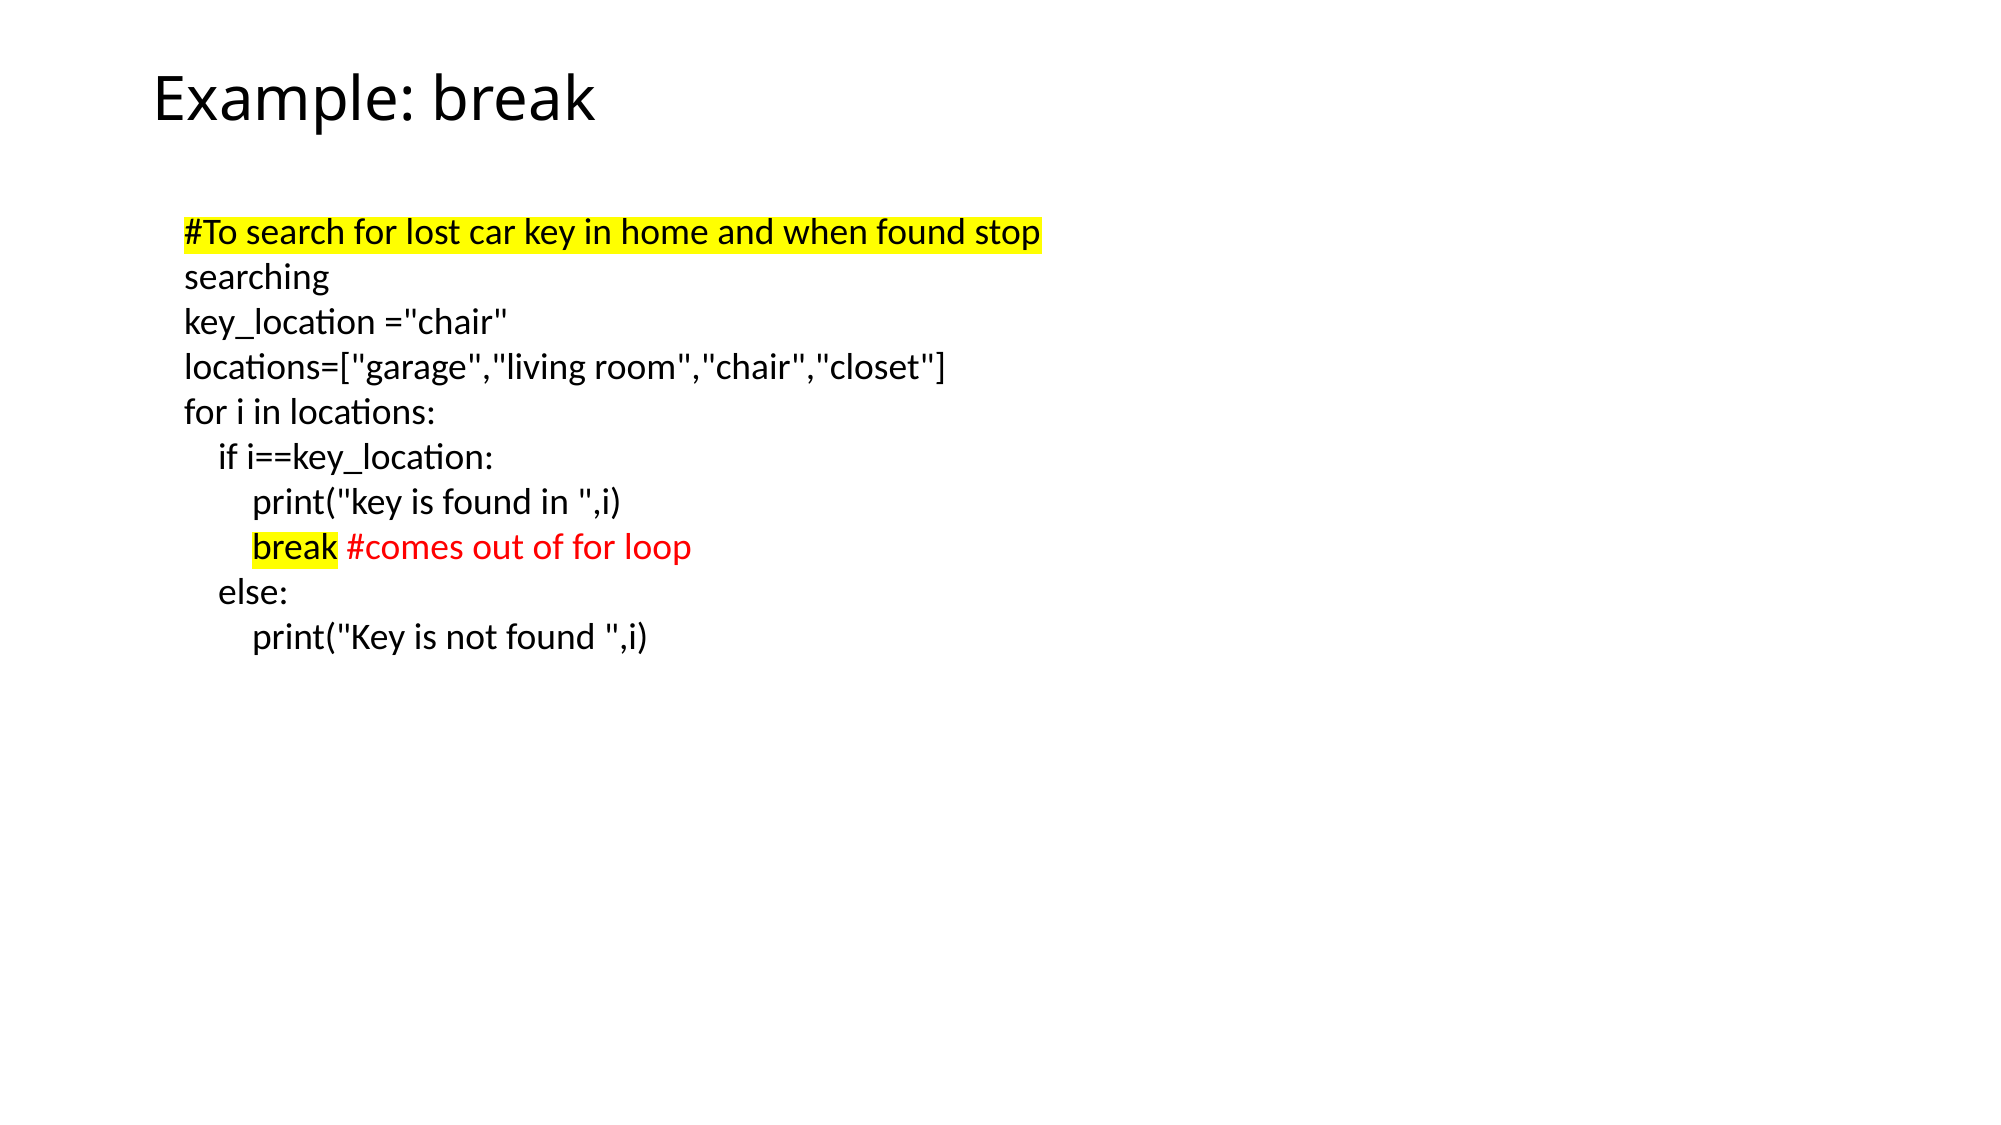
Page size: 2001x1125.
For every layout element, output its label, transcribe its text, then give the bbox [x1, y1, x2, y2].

title Example: break [137, 59, 1863, 142]
text_box #To search for lost car key in home and when found stop searching key_location ="chair" locations=["garage","living room","chair","closet"] for i in locations: if i==key_location: print("key is found in ",i) break #comes out of for loop else: print("Key is not found ",i) [169, 199, 1169, 665]
